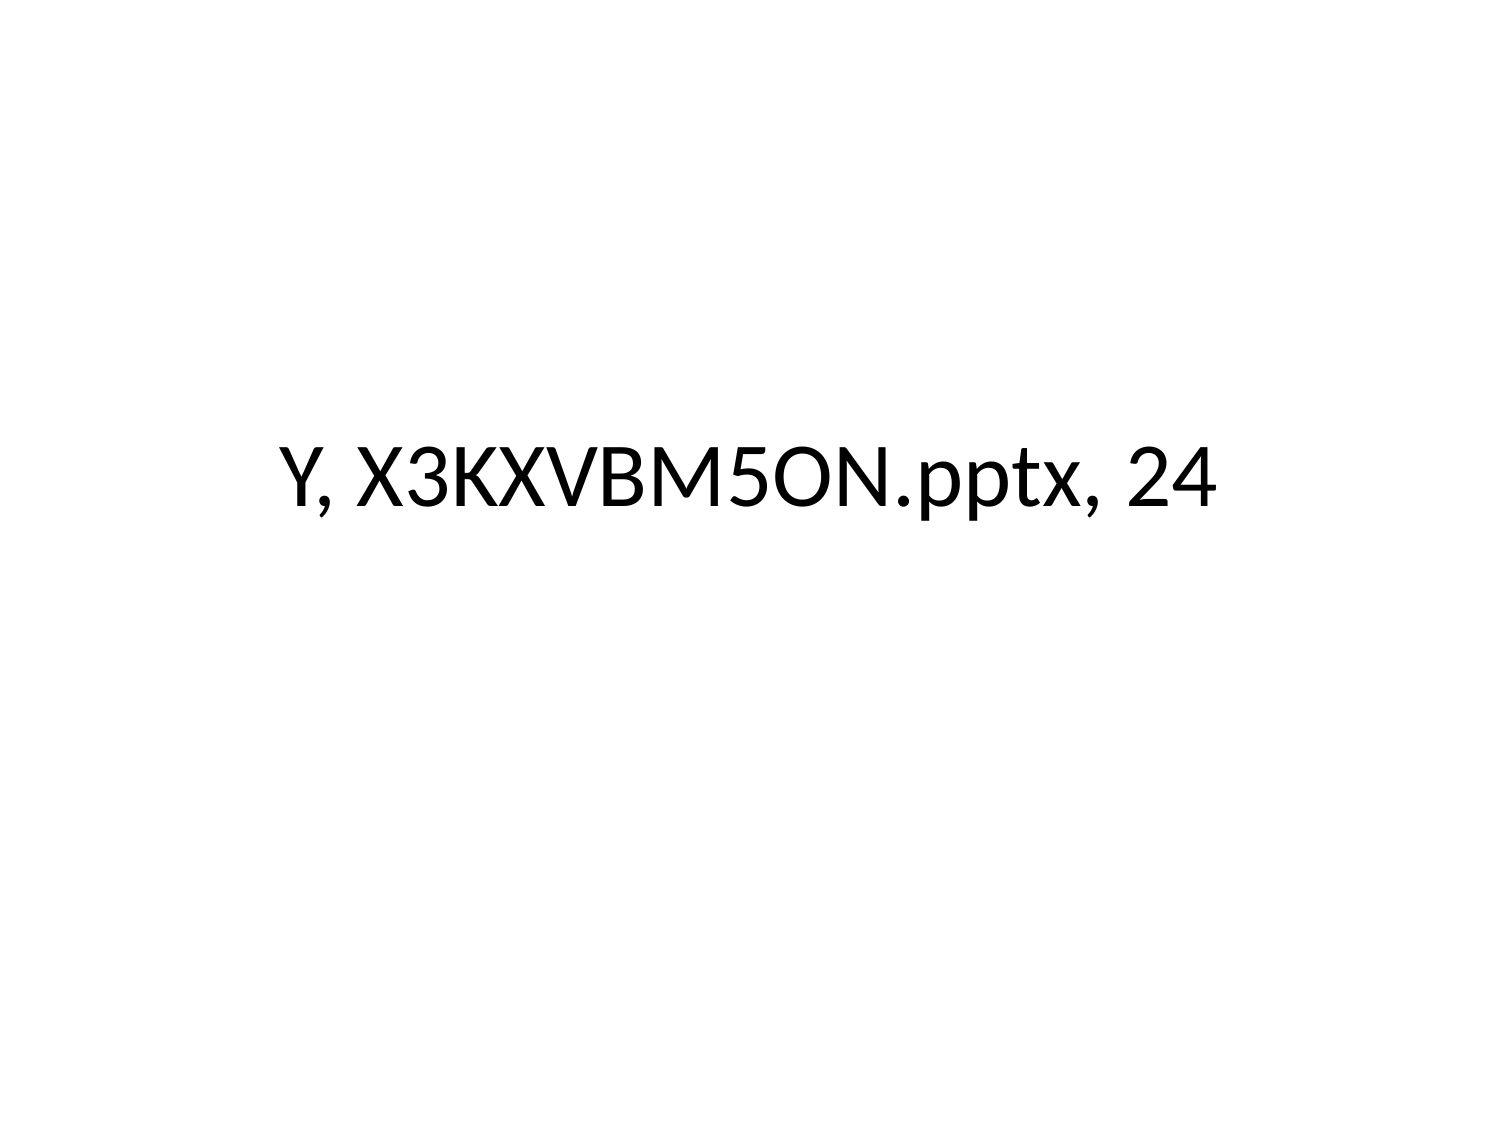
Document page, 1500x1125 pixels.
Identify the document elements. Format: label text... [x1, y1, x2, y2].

title Y, X3KXVBM5ON.pptx, 24 [112, 349, 1388, 591]
